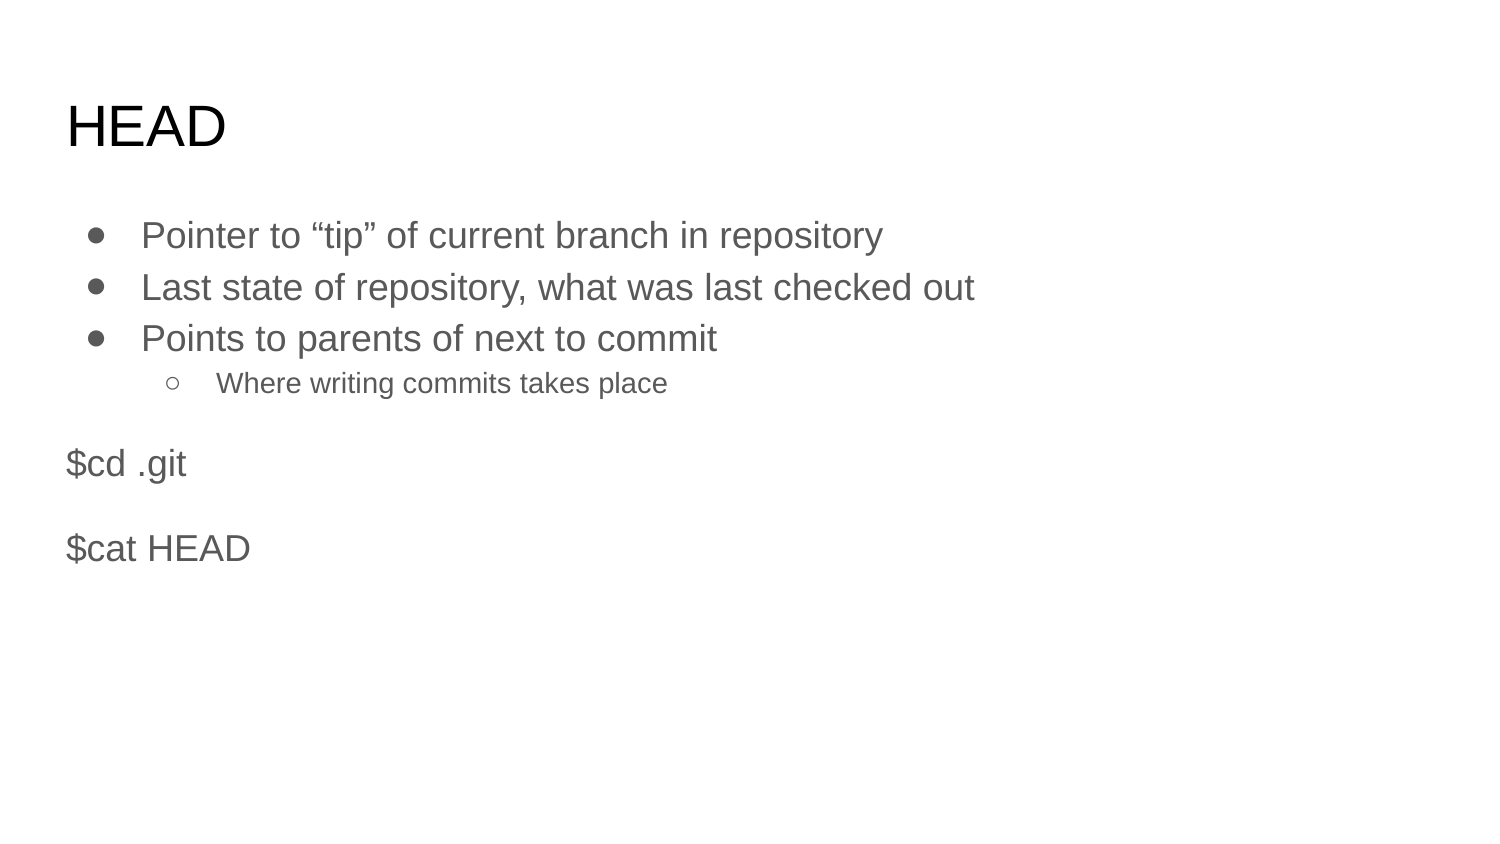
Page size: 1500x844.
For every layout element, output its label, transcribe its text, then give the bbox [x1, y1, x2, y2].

list Pointer to “tip” of current branch in repository Last state of repository, what was last checked out Points to parents of next to commit Where writing commits takes place $cd .git $cat HEAD [51, 189, 1449, 750]
title HEAD [51, 72, 1449, 167]
